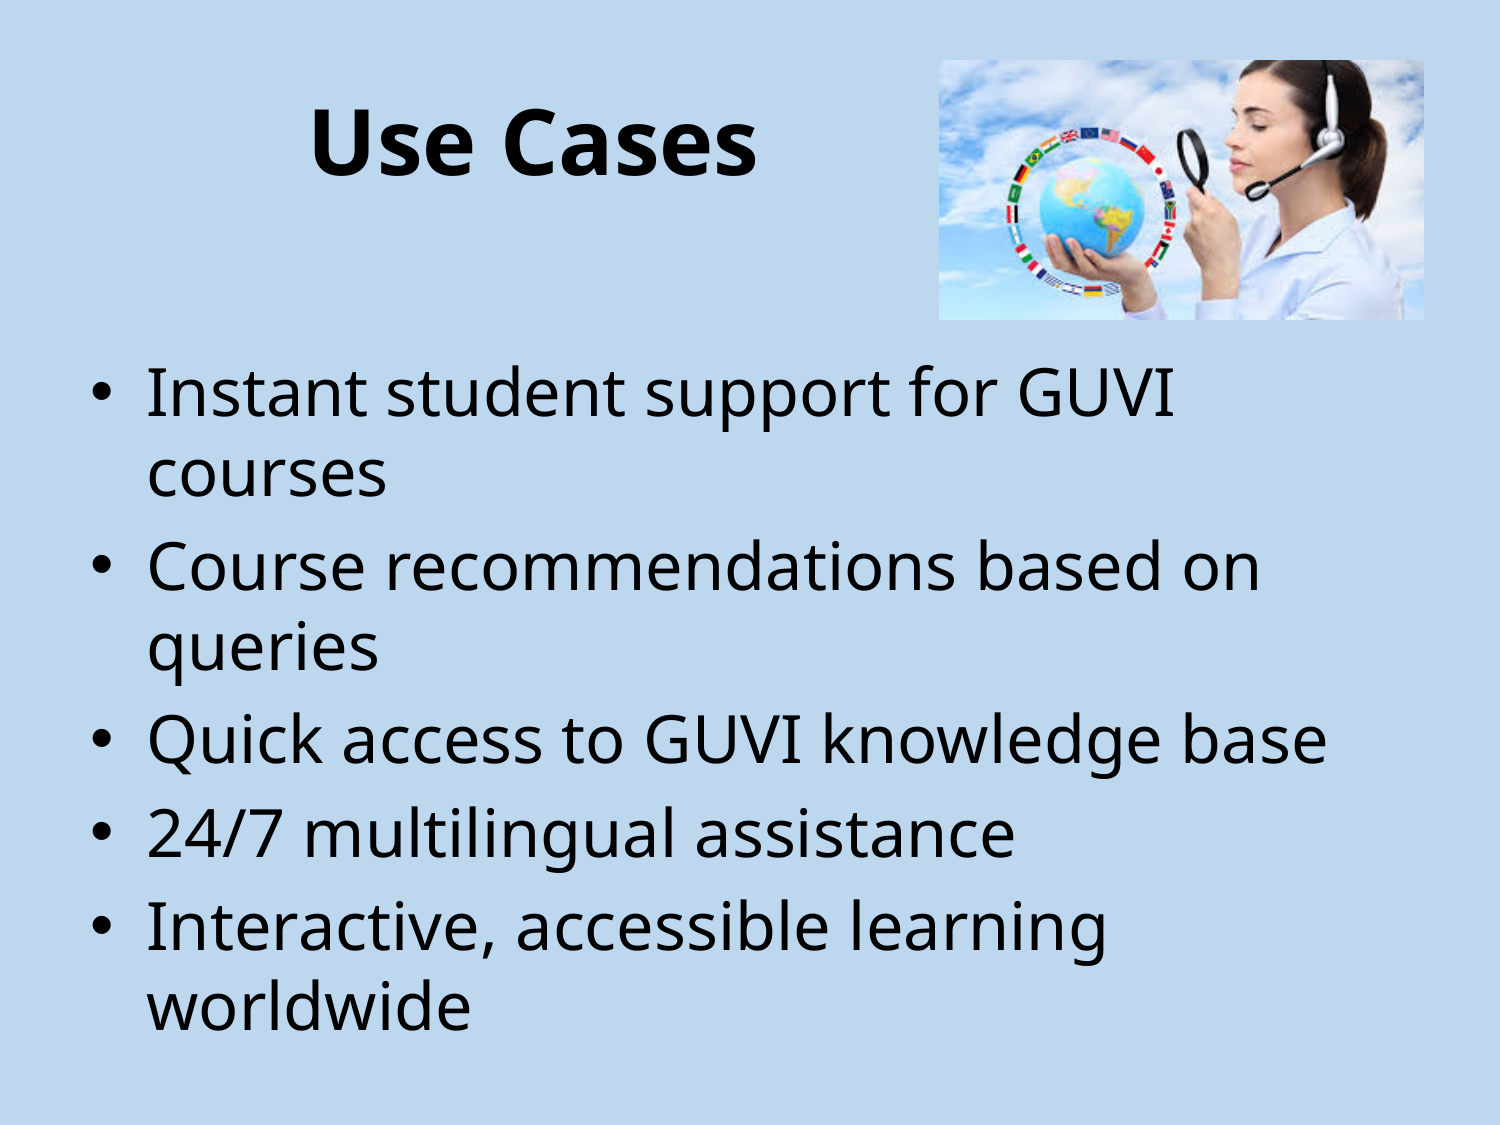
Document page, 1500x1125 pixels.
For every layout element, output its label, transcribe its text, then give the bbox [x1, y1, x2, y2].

title Use Cases [0, 45, 1209, 233]
list Instant student support for GUVI courses Course recommendations based on queries Quick access to GUVI knowledge base 24/7 multilingual assistance Interactive, accessible learning worldwide [75, 342, 1425, 1085]
picture [938, 60, 1424, 320]
